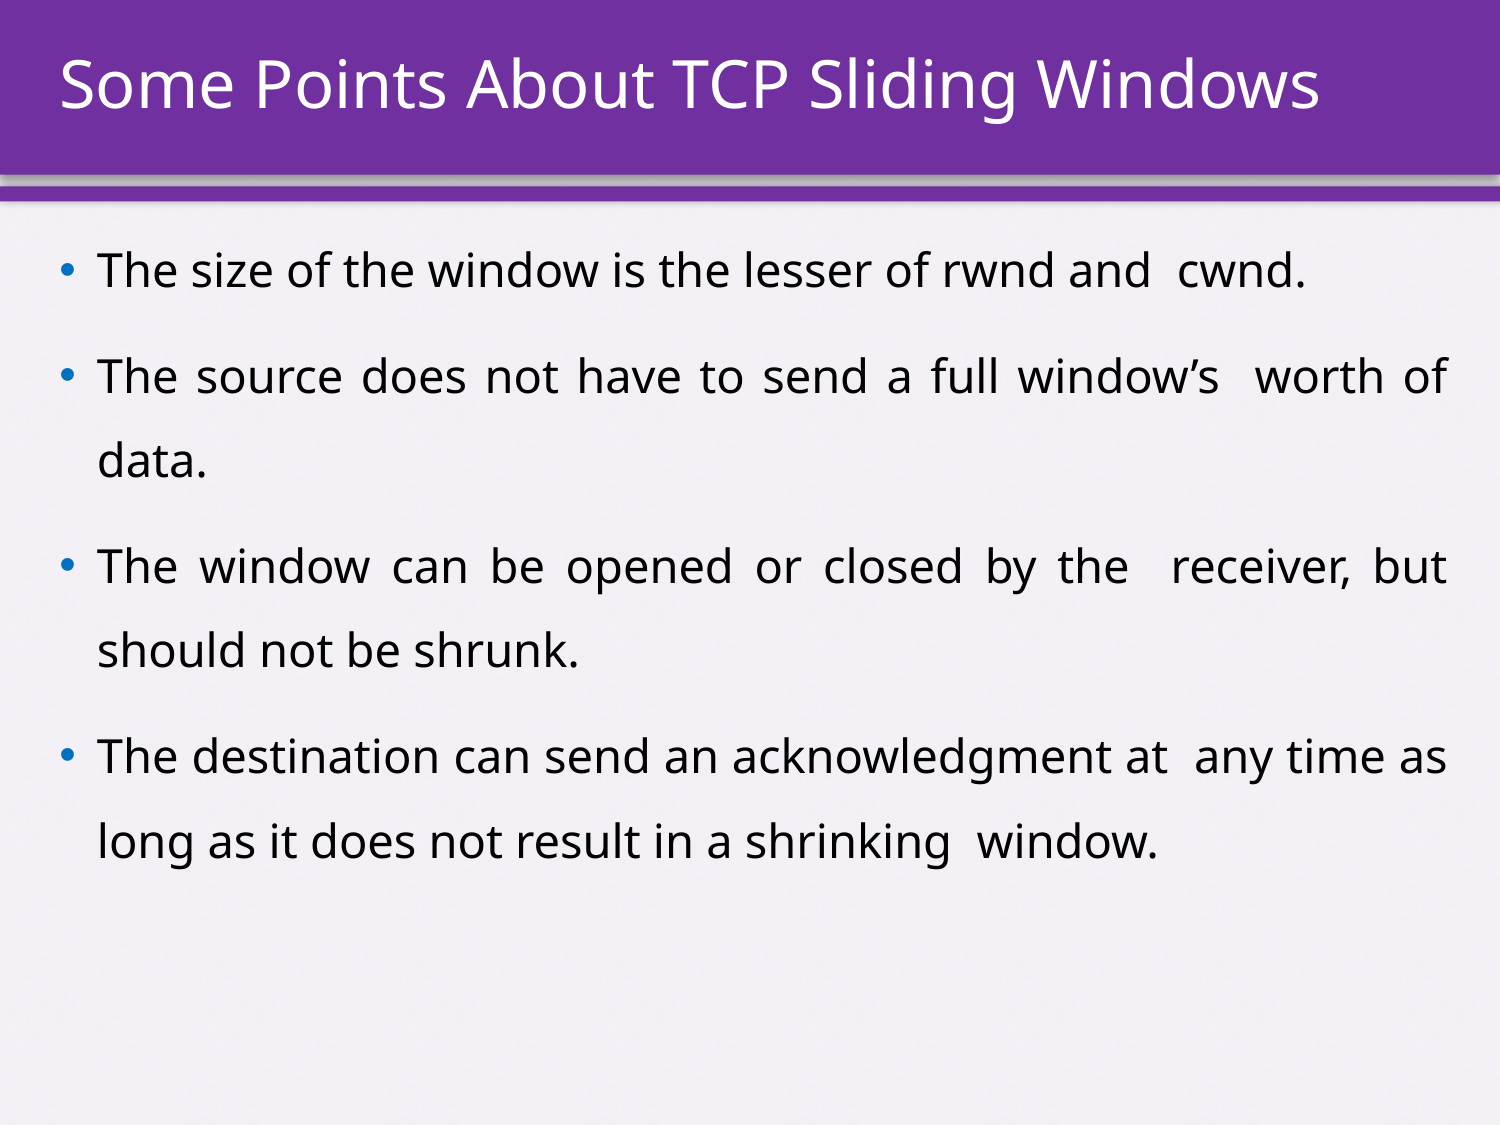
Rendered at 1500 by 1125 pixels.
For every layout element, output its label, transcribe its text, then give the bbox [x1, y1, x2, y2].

title Some Points About TCP Sliding Windows [44, 0, 1464, 175]
list The size of the window is the lesser of rwnd and cwnd. The source does not have to send a full window’s worth of data. The window can be opened or closed by the receiver, but should not be shrunk. The destination can send an acknowledgment at any time as long as it does not result in a shrinking window. [44, 204, 1464, 1125]
